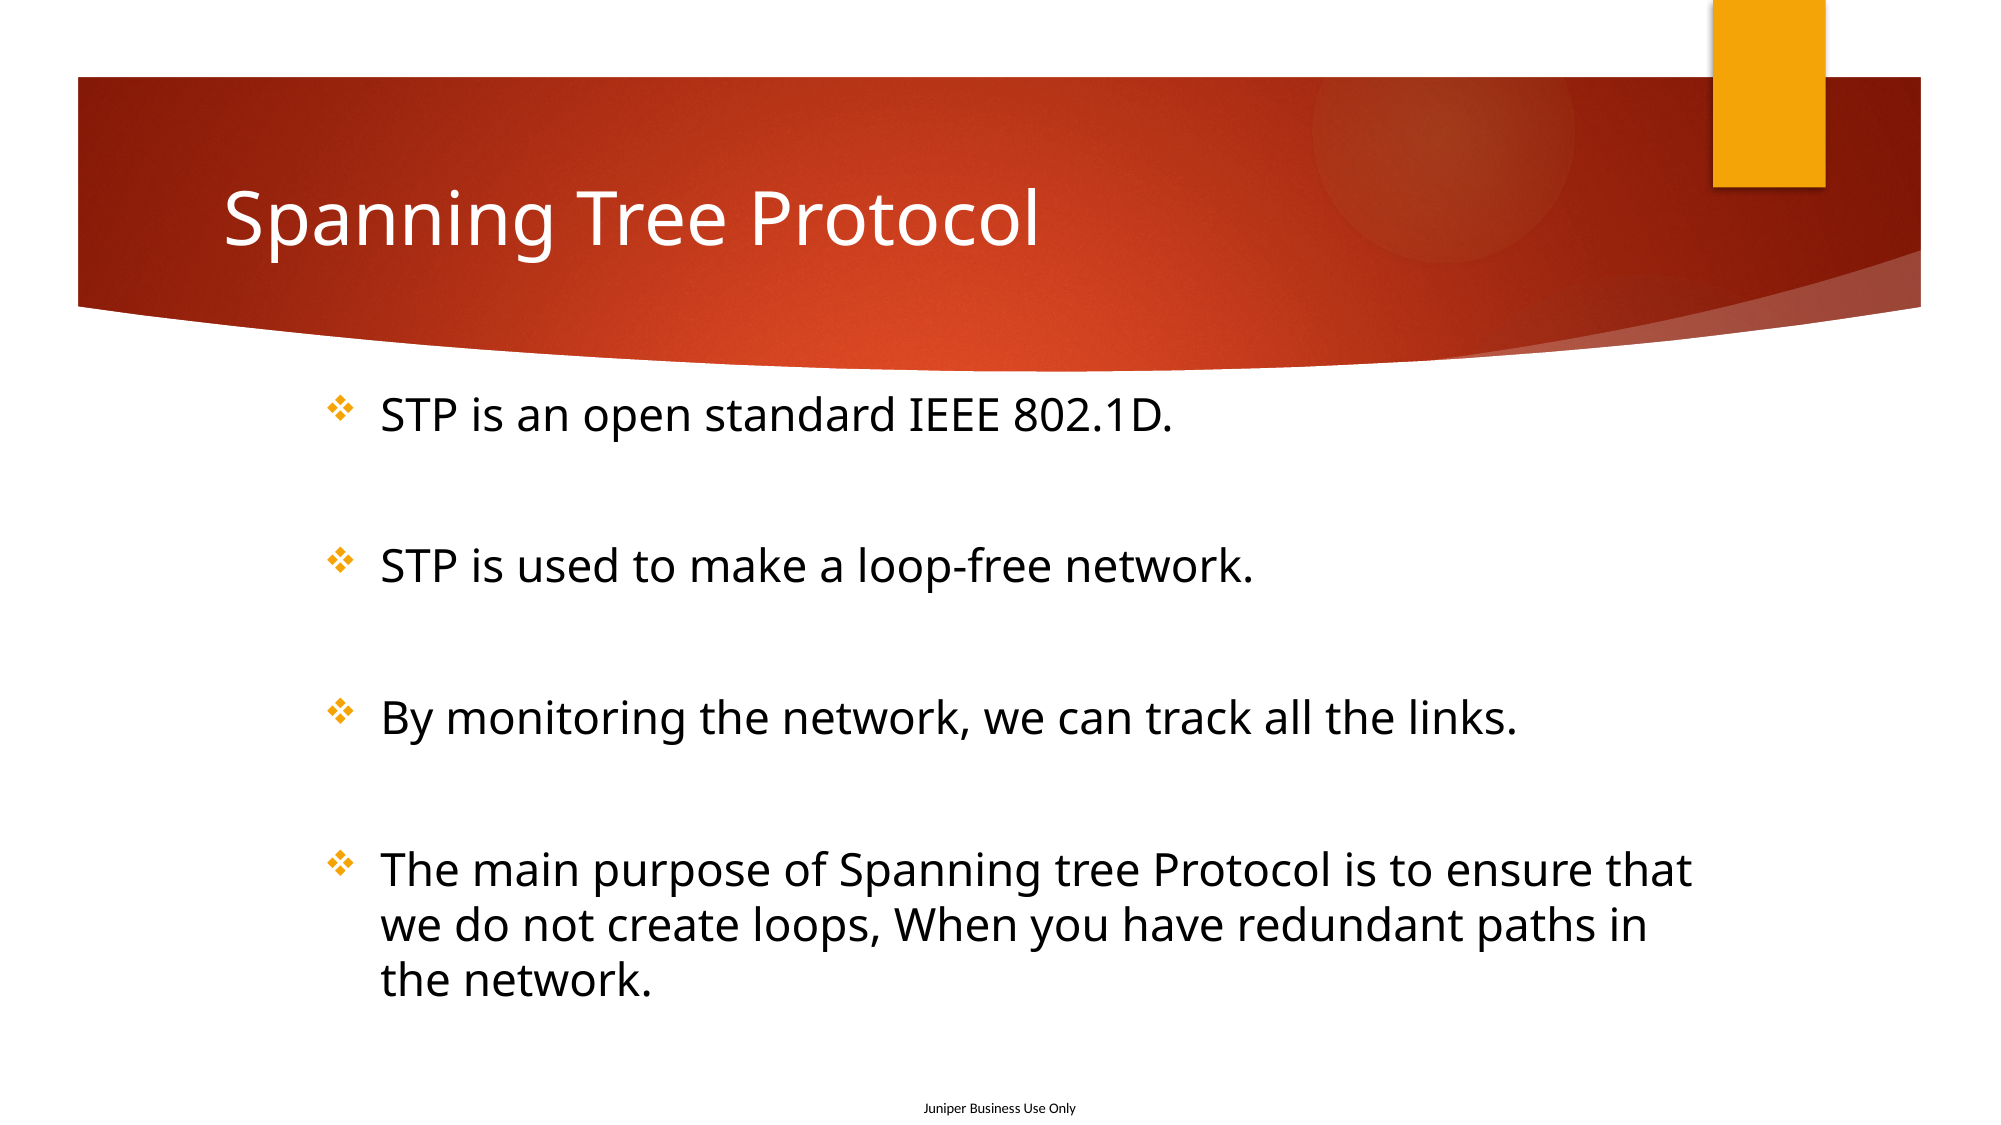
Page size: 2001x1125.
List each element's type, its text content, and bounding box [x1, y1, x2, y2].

list STP is an open standard IEEE 802.1D. STP is used to make a loop-free network. By monitoring the network, we can track all the links. The main purpose of Spanning tree Protocol is to ensure that we do not create loops, When you have redundant paths in the network. [309, 377, 1747, 1056]
title Spanning Tree Protocol [189, 155, 1627, 275]
